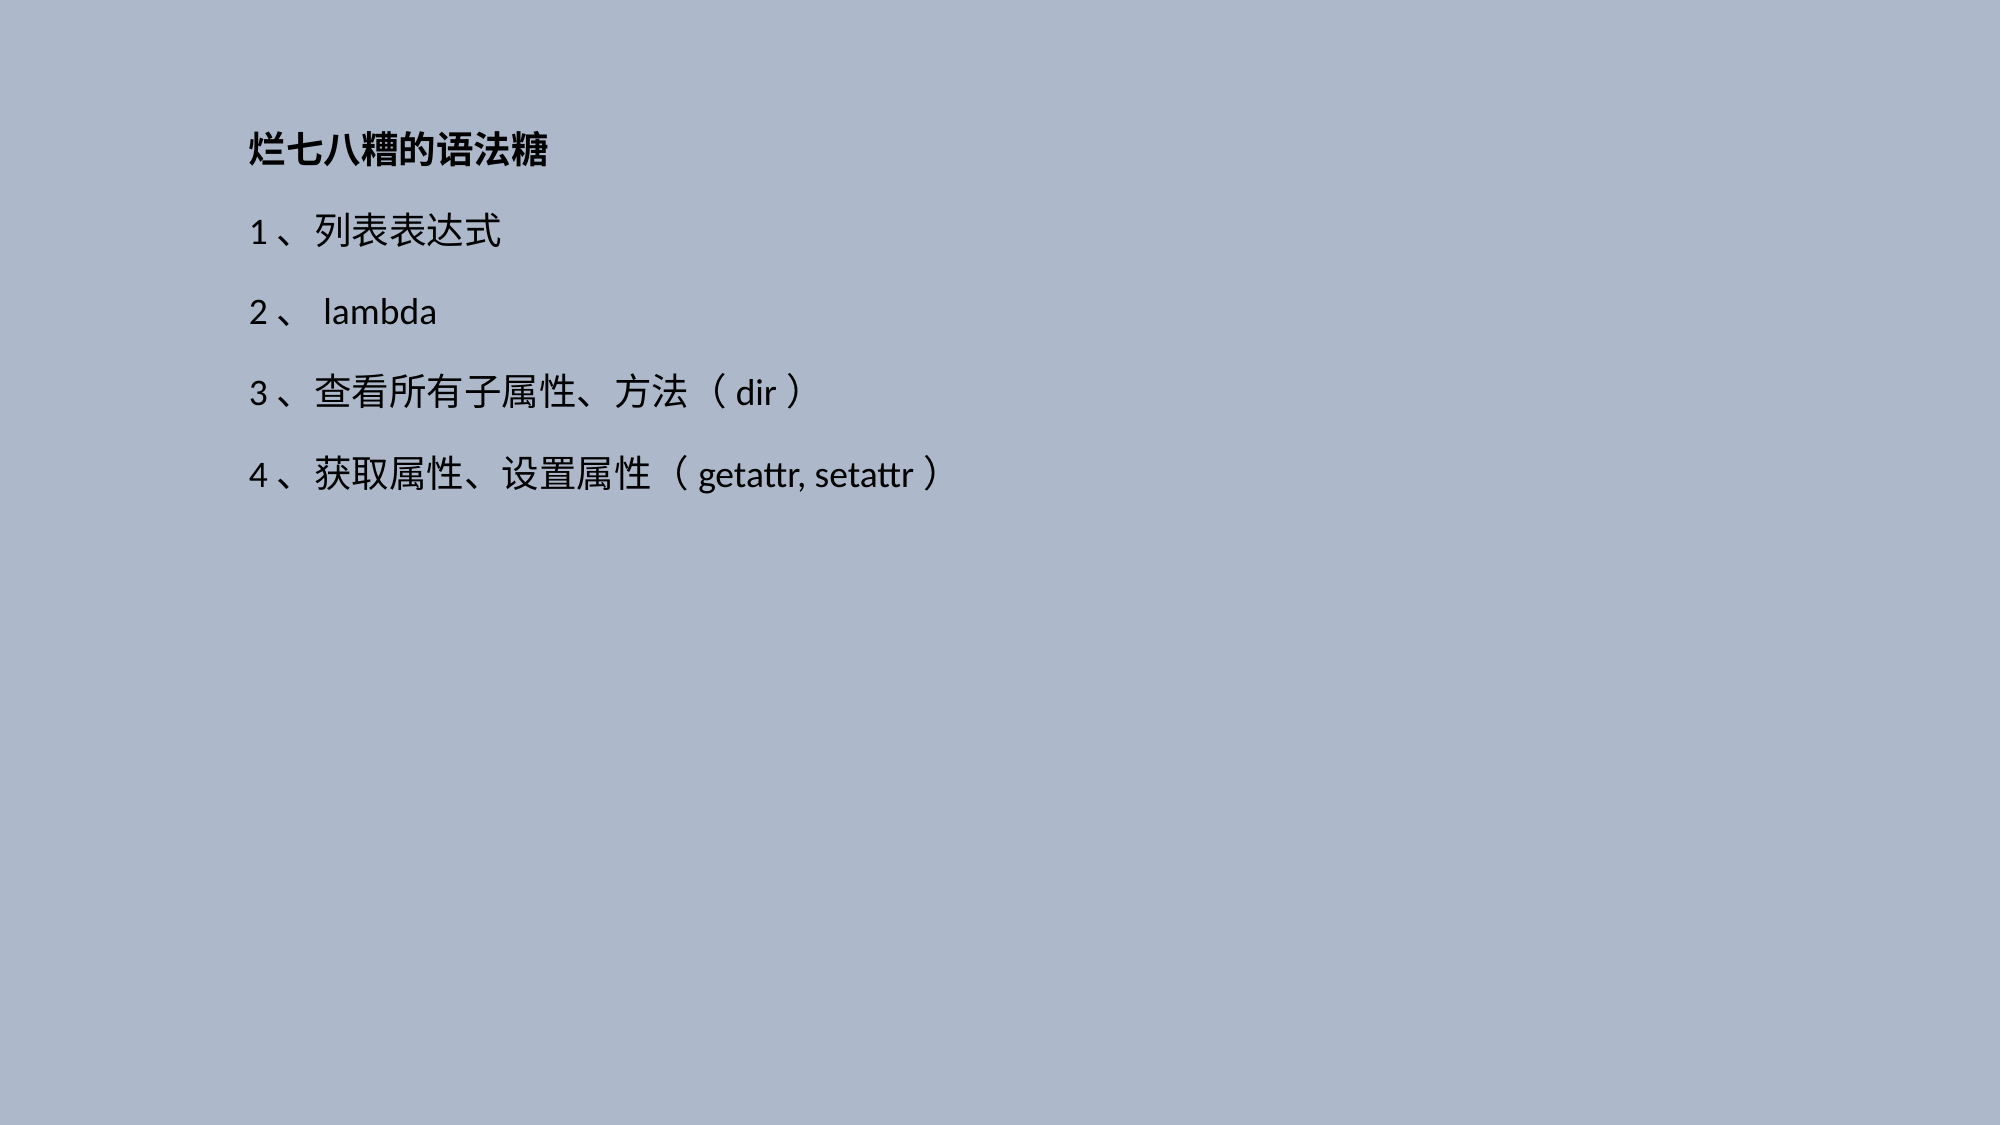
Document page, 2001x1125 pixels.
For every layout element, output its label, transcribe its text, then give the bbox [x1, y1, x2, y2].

text_box 2、lambda [234, 279, 1011, 340]
text_box 1、列表表达式 [234, 199, 1011, 260]
text_box 4、获取属性、设置属性（getattr, setattr） [234, 442, 1011, 502]
text_box 烂七八糟的语法糖 [234, 118, 1115, 179]
text_box 3、查看所有子属性、方法（dir） [234, 361, 1011, 421]
